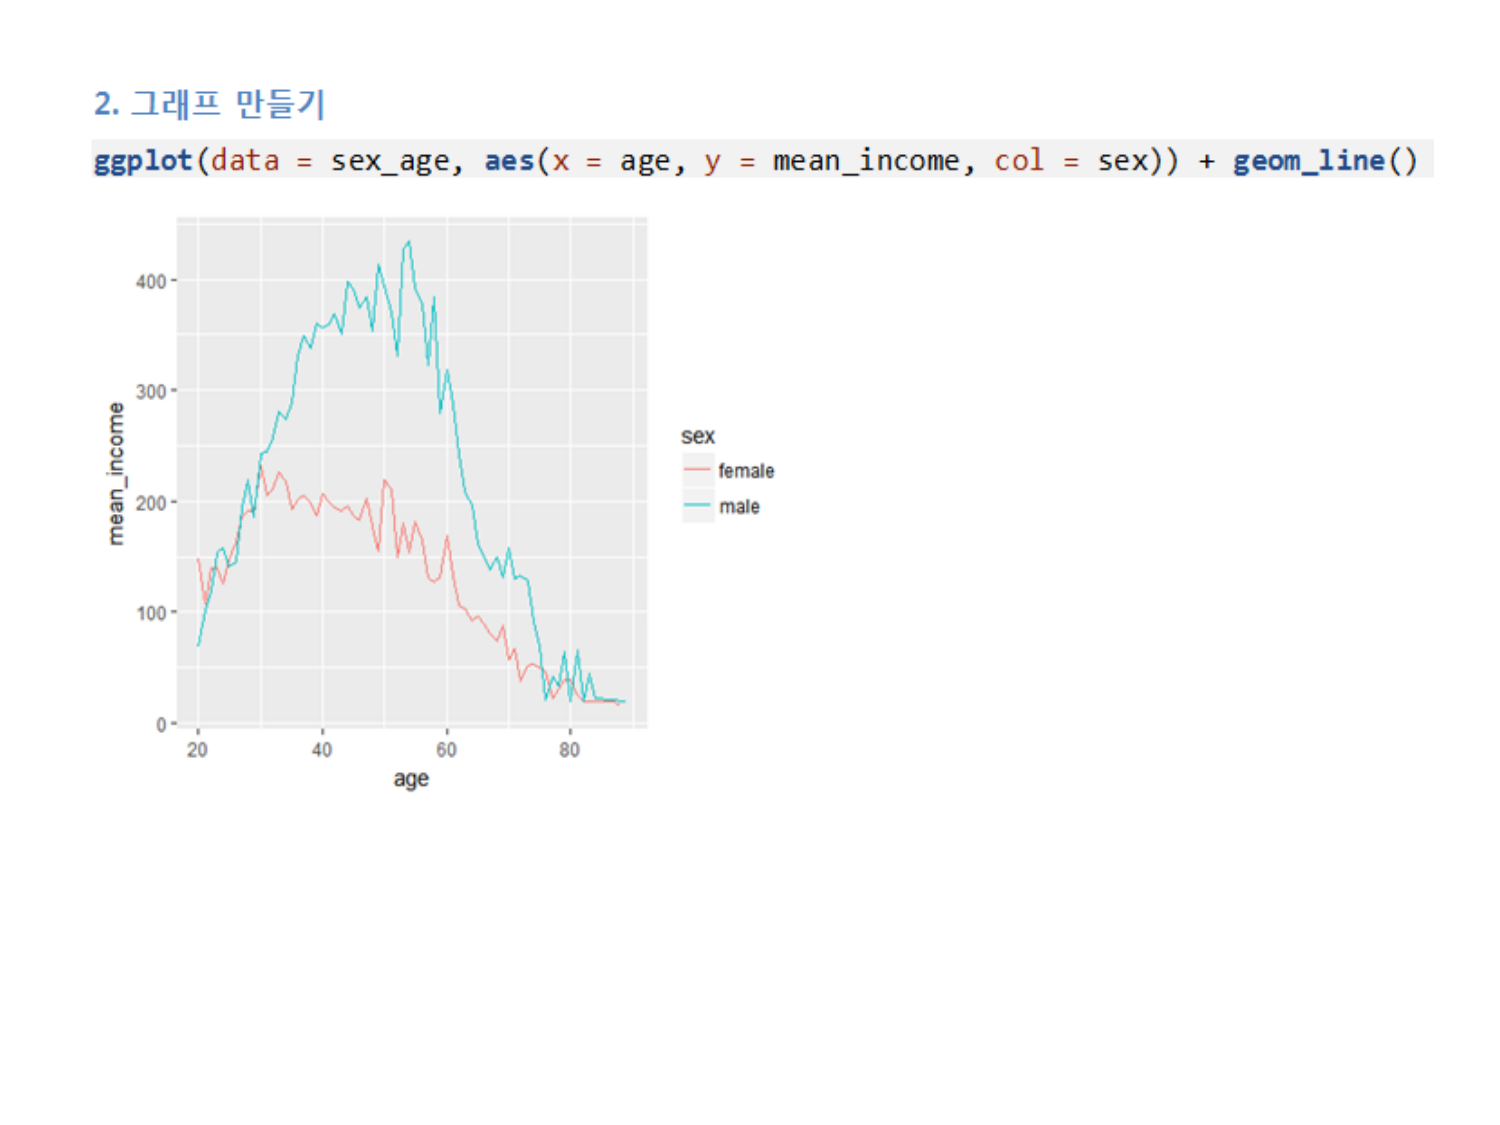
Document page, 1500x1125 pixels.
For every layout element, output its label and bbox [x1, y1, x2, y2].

picture [63, 71, 1435, 822]
